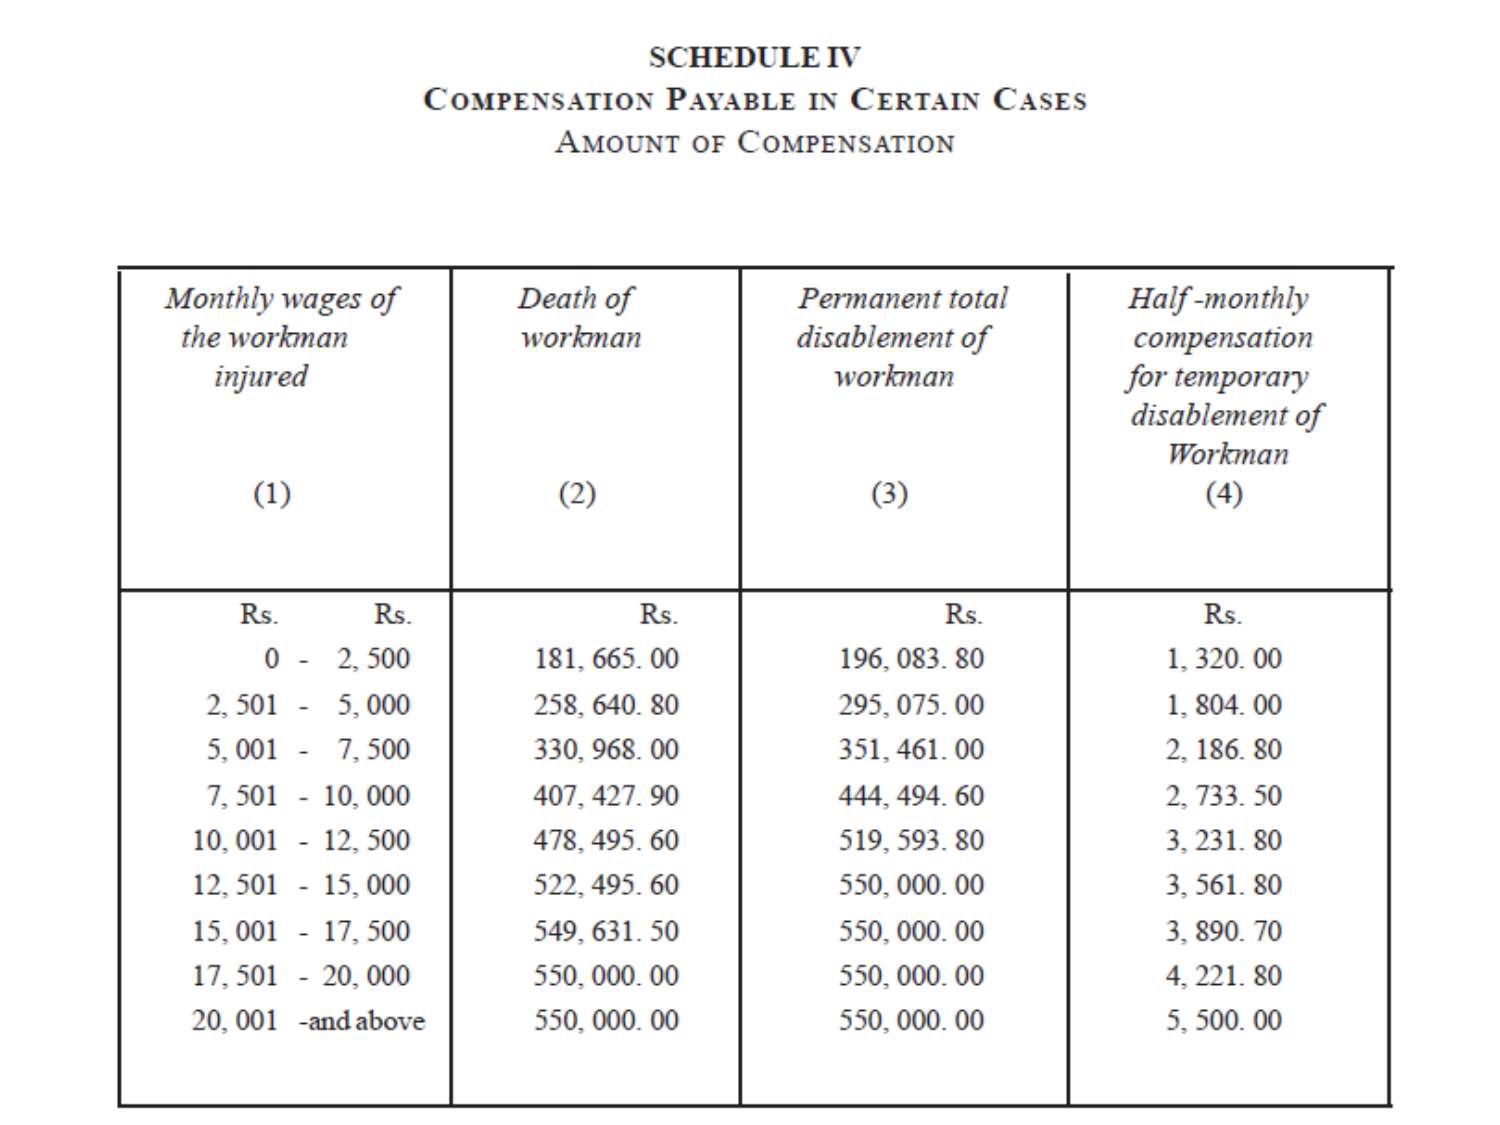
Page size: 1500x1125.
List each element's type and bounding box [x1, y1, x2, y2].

picture [91, 0, 1409, 1125]
